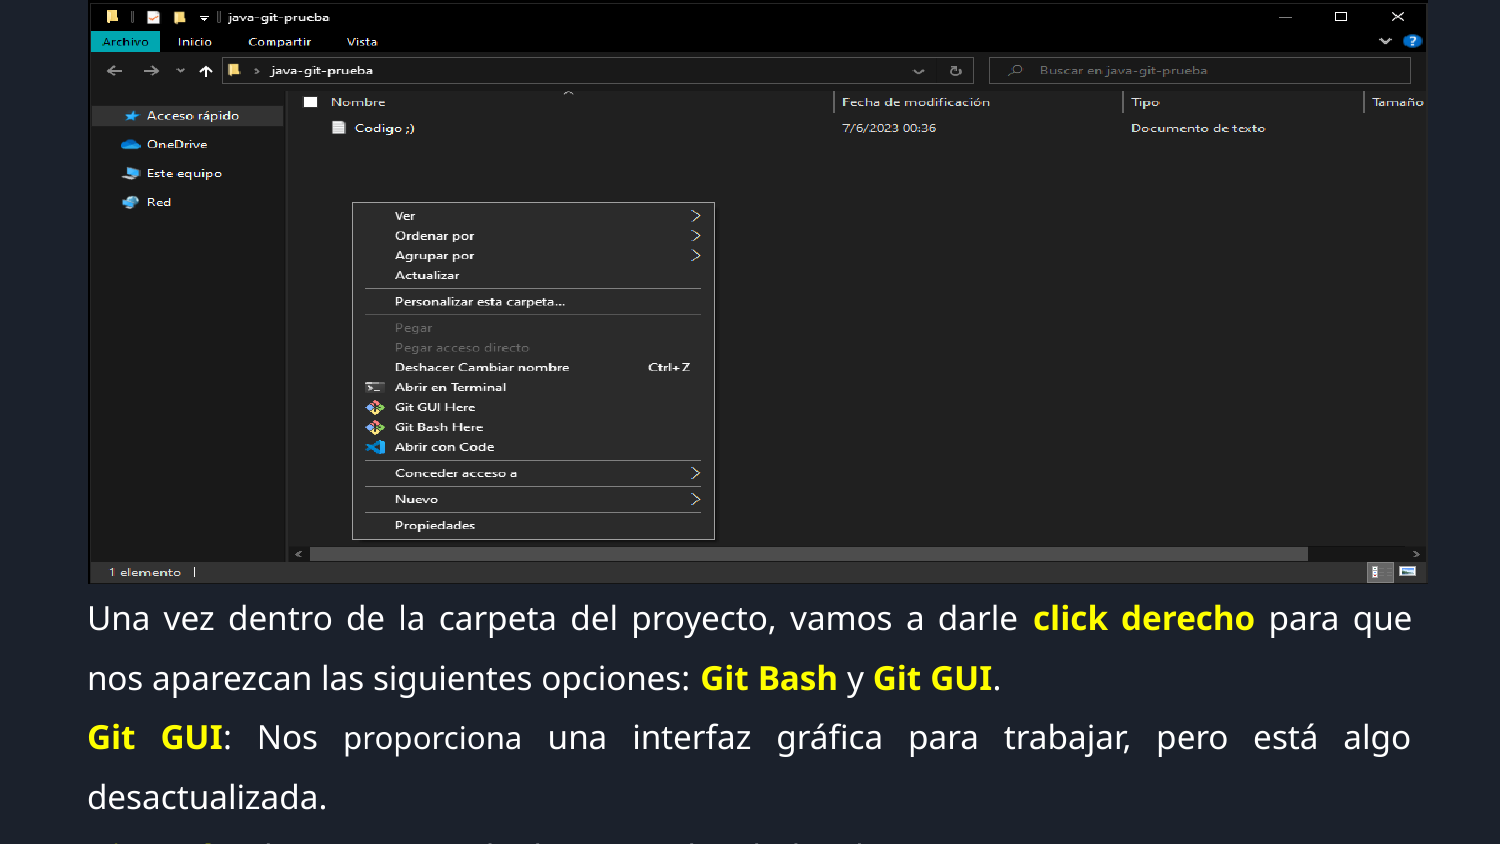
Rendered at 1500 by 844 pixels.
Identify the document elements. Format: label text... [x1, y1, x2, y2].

text_box Una vez dentro de la carpeta del proyecto, vamos a darle click derecho para que nos aparezcan las siguientes opciones: Git Bash y Git GUI. Git GUI: Nos proporciona una interfaz gráfica para trabajar, pero está algo desactualizada. Git Bash: Abre una consola de comandos dedicada a Git. Es por aca, rey :) [72, 561, 1428, 844]
picture [88, 0, 1428, 584]
